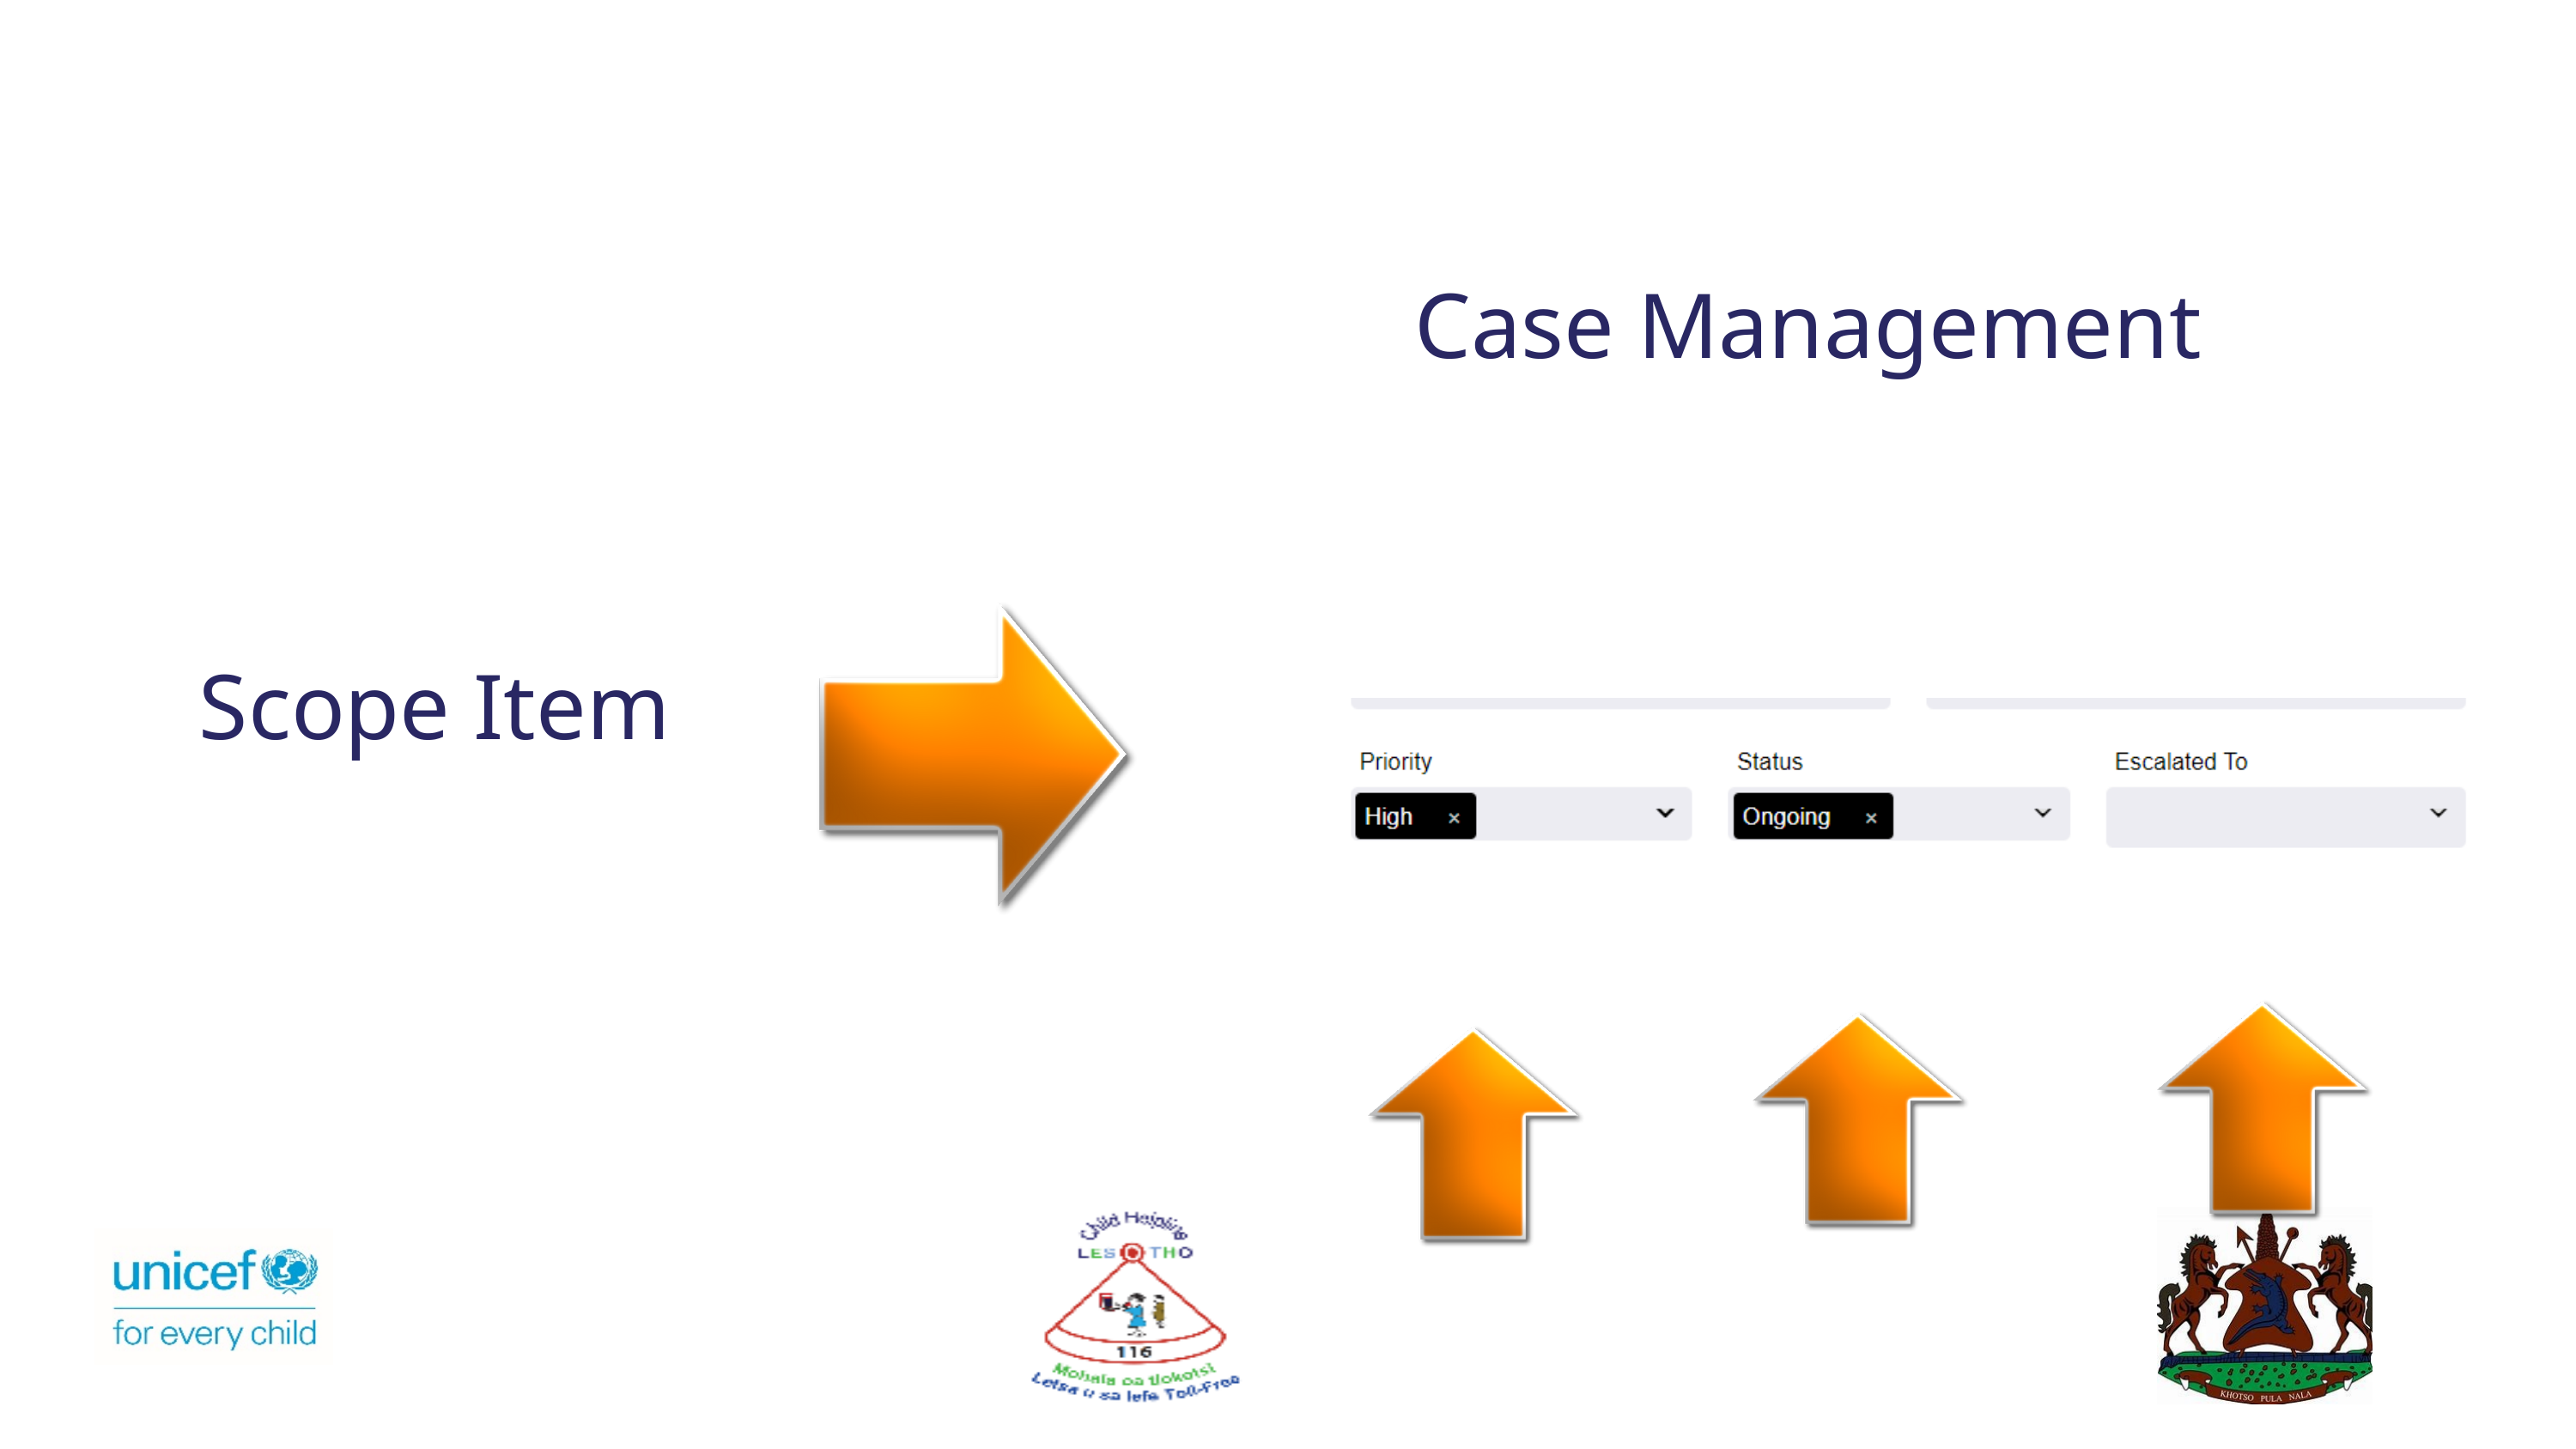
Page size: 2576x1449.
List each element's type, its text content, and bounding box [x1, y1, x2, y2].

picture [816, 601, 1138, 916]
picture [2156, 999, 2375, 1404]
picture [1752, 1009, 1971, 1234]
text_box Scope Item [74, 641, 796, 758]
picture [1030, 1207, 1245, 1408]
picture [1367, 1025, 1585, 1248]
picture [94, 1228, 333, 1365]
picture [1267, 698, 2506, 916]
text_box Case Management [1353, 260, 2286, 377]
